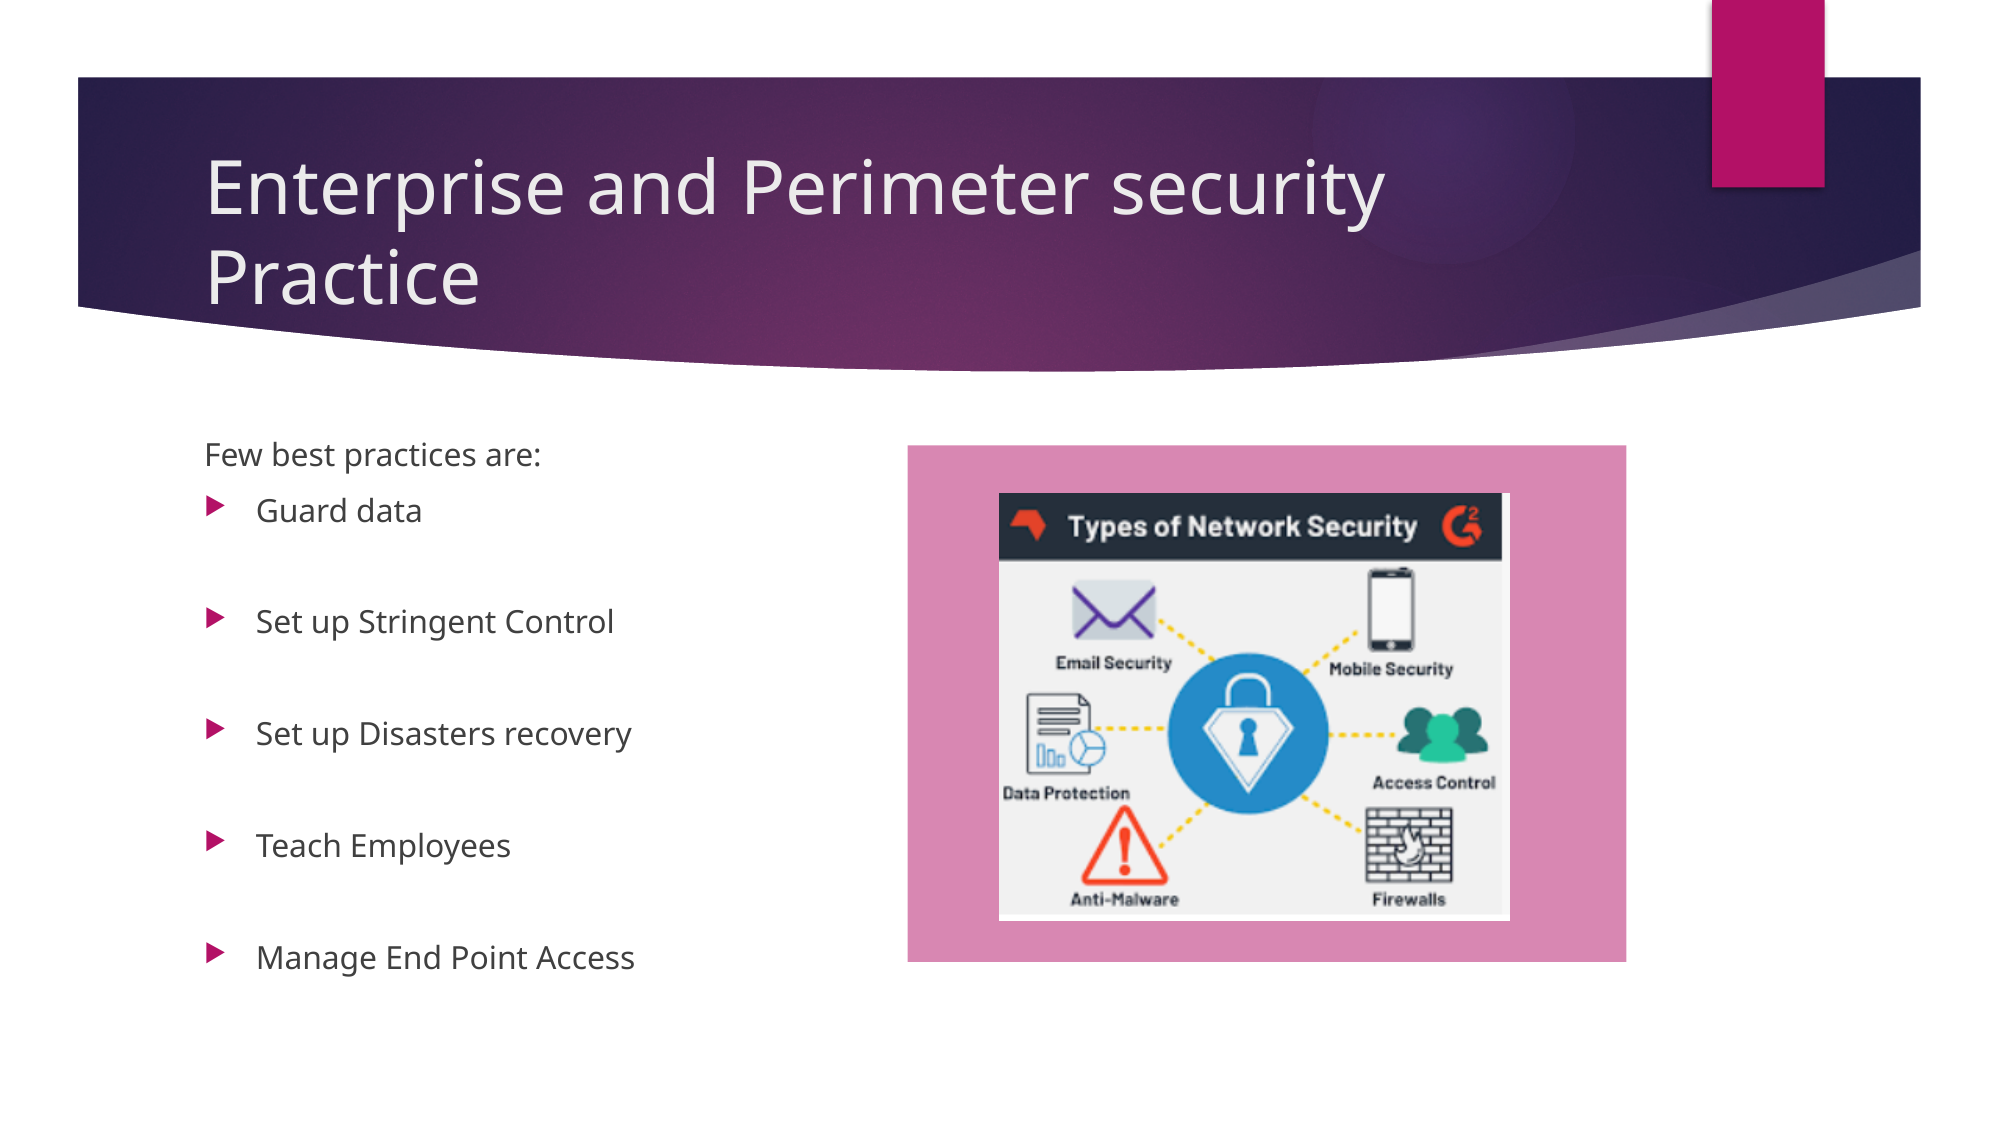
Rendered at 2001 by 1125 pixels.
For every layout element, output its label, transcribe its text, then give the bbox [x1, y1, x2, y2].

list Few best practices are: Guard data Set up Stringent Control Set up Disasters recovery Teach Employees Manage End Point Access [189, 427, 1638, 988]
picture [999, 493, 1510, 921]
picture [79, 78, 1920, 371]
title Enterprise and Perimeter security Practice [189, 159, 1627, 300]
text_box [907, 445, 1627, 962]
